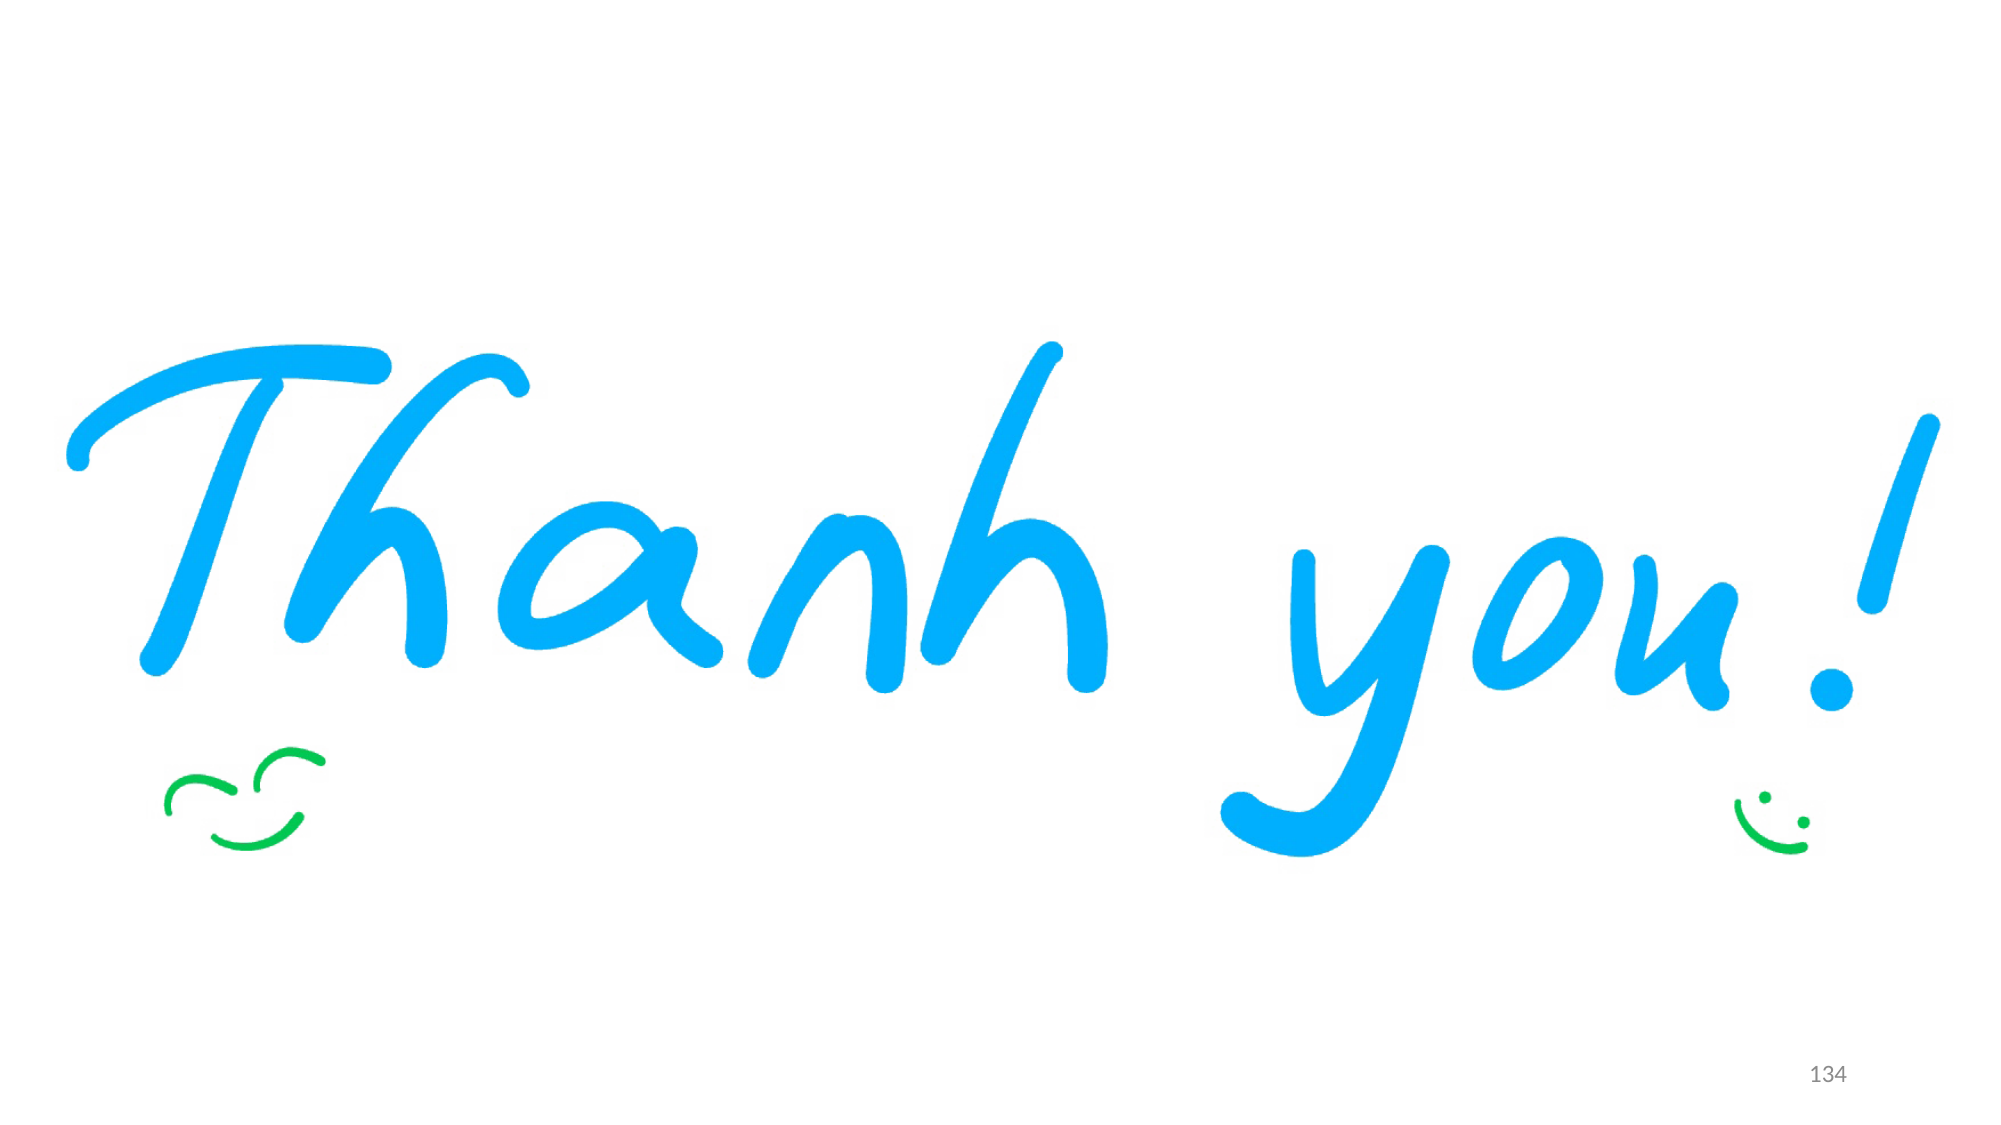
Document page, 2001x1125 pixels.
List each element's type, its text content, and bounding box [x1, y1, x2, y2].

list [0, 179, 2000, 987]
slide_number 134 [1412, 1042, 1863, 1103]
